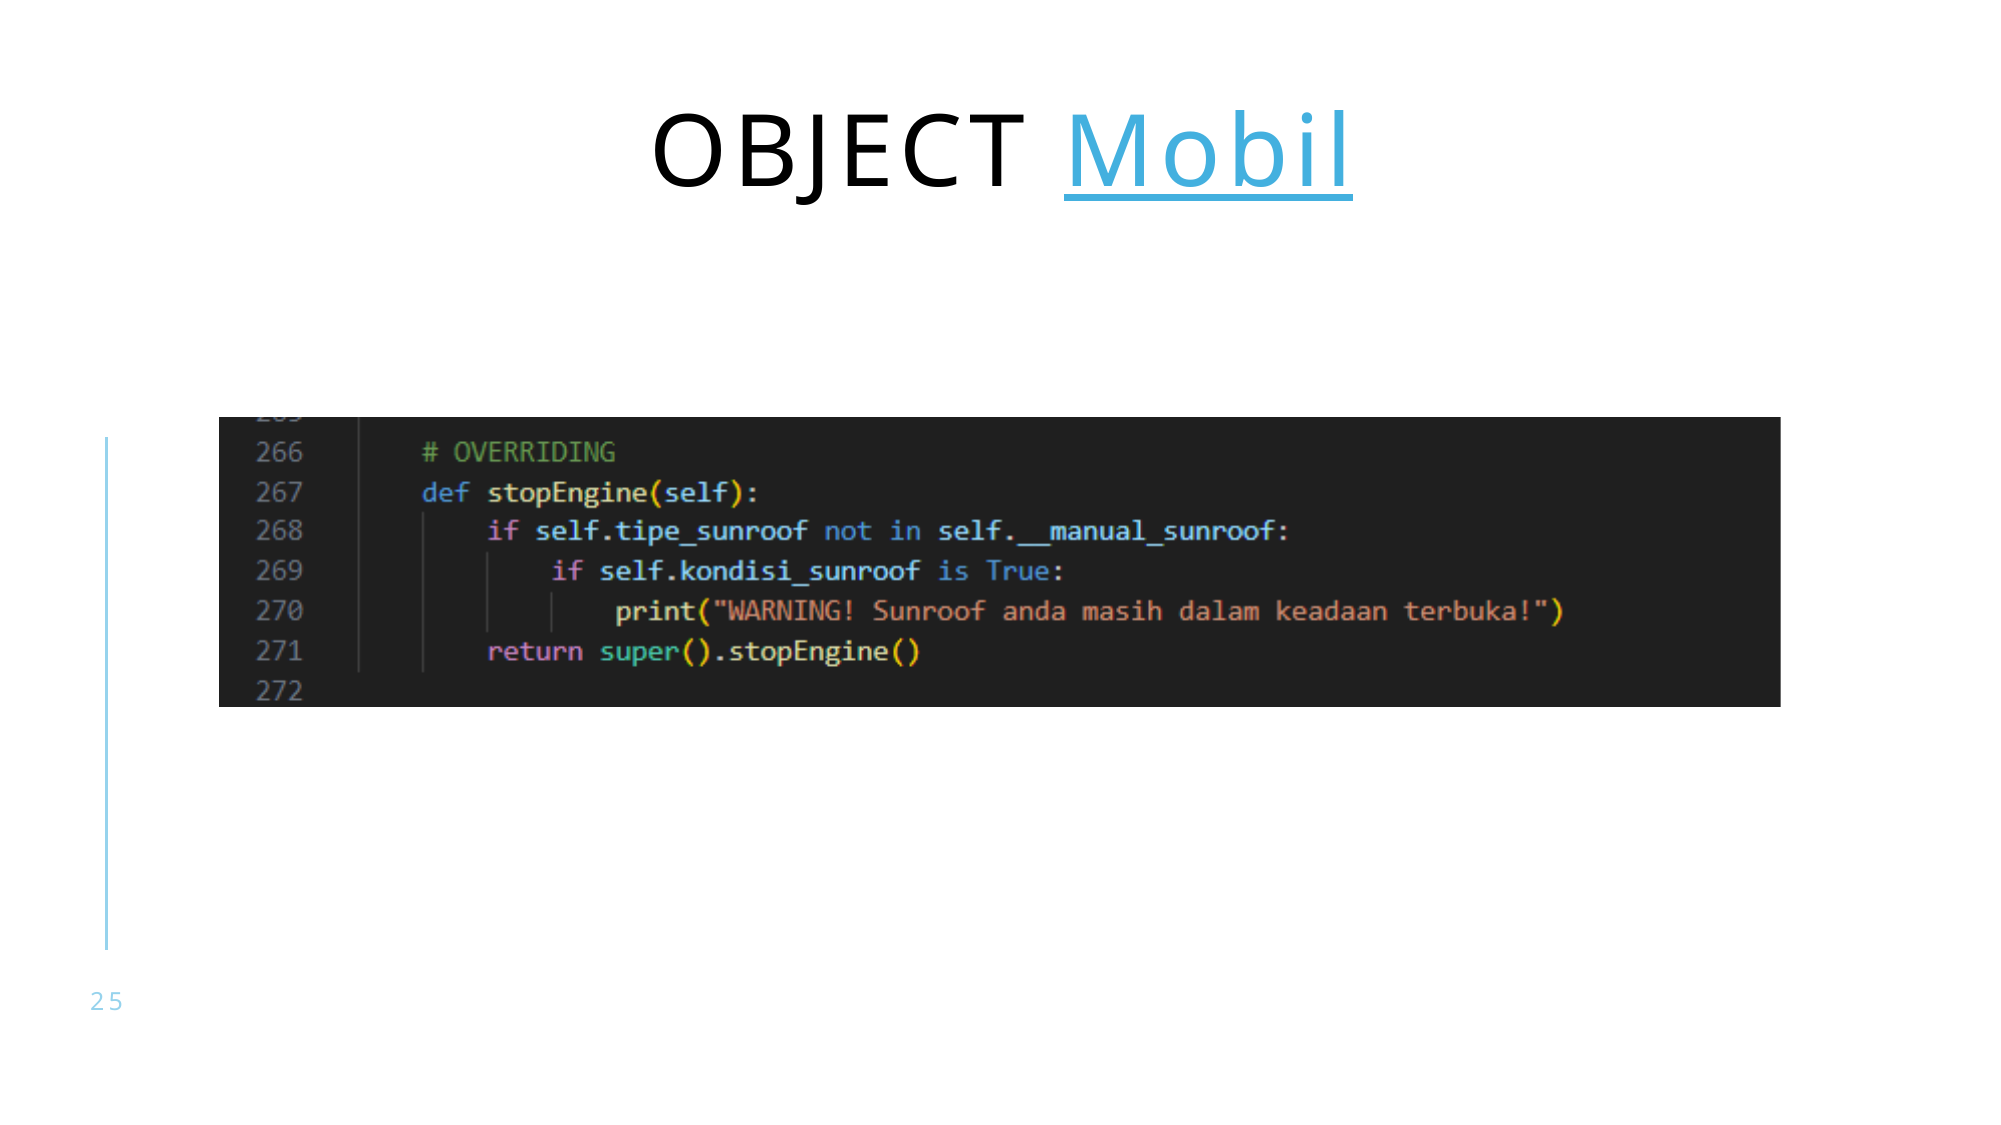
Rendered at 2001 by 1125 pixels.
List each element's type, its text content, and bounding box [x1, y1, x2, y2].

text_box [191, 230, 1856, 918]
slide_number 25 [68, 987, 144, 1018]
title object Mobil [195, 99, 1808, 250]
picture [219, 417, 1781, 707]
